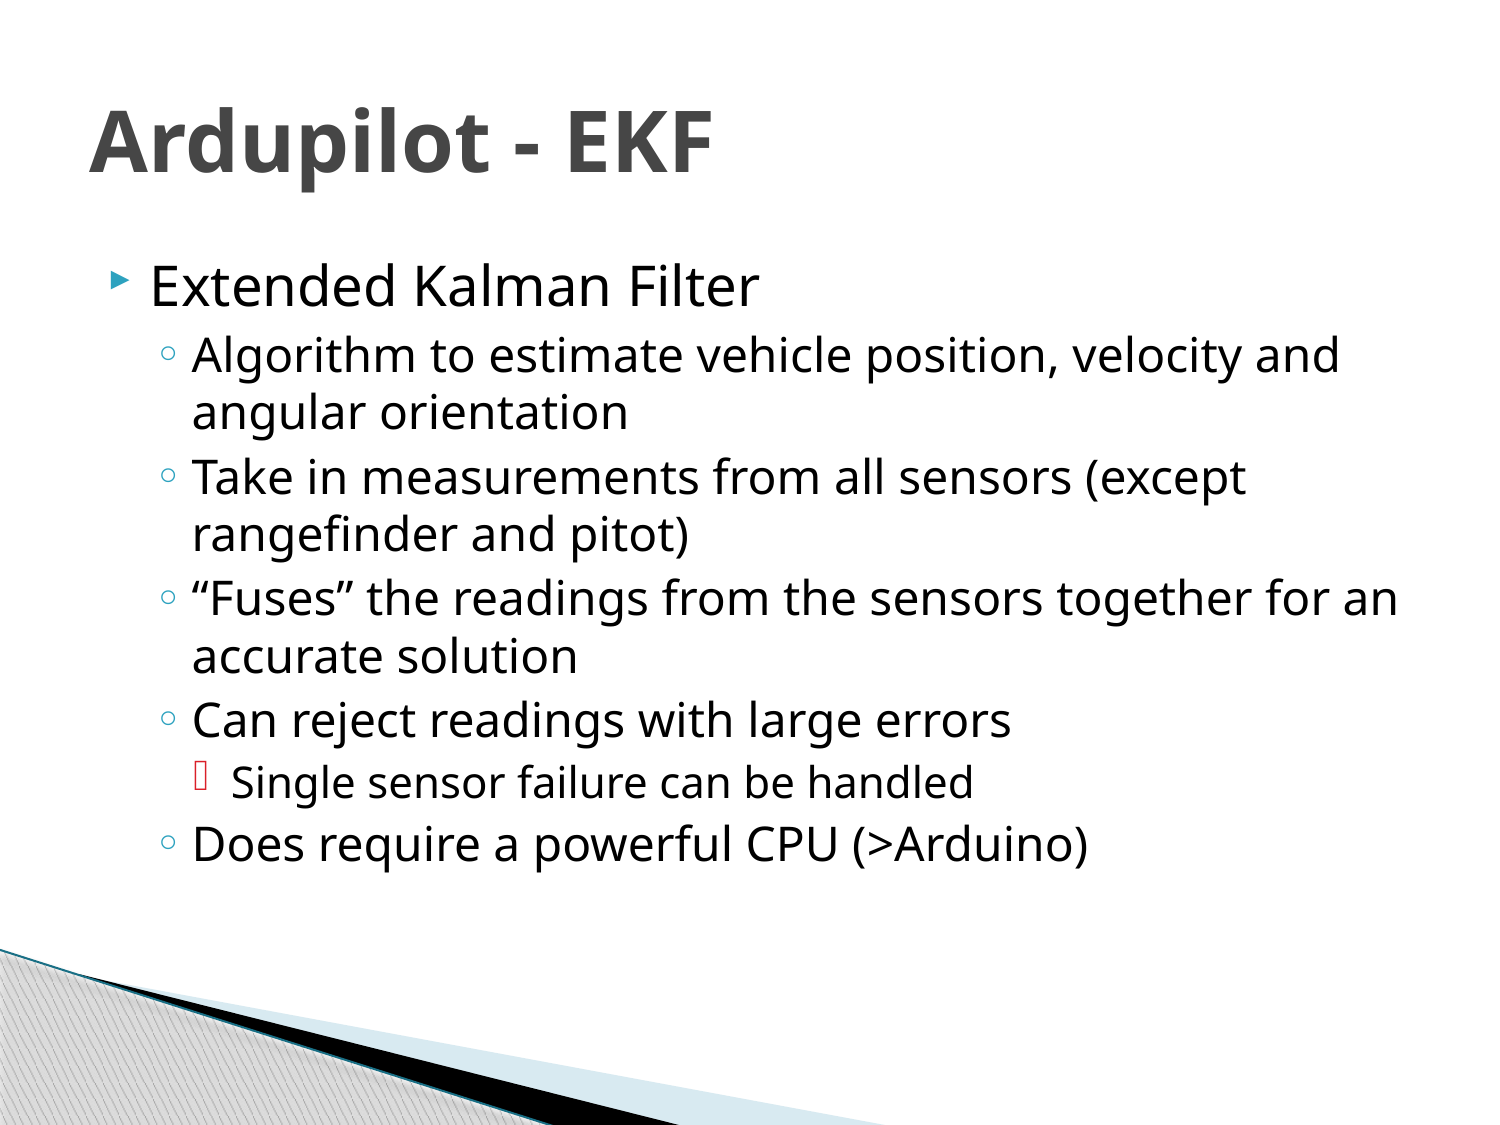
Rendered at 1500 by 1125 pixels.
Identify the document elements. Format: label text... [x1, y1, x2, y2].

list Extended Kalman Filter Algorithm to estimate vehicle position, velocity and angular orientation Take in measurements from all sensors (except rangefinder and pitot) “Fuses” the readings from the sensors together for an accurate solution Can reject readings with large errors Single sensor failure can be handled Does require a powerful CPU (>Arduino) [75, 243, 1425, 986]
title Ardupilot - EKF [75, 45, 1425, 233]
